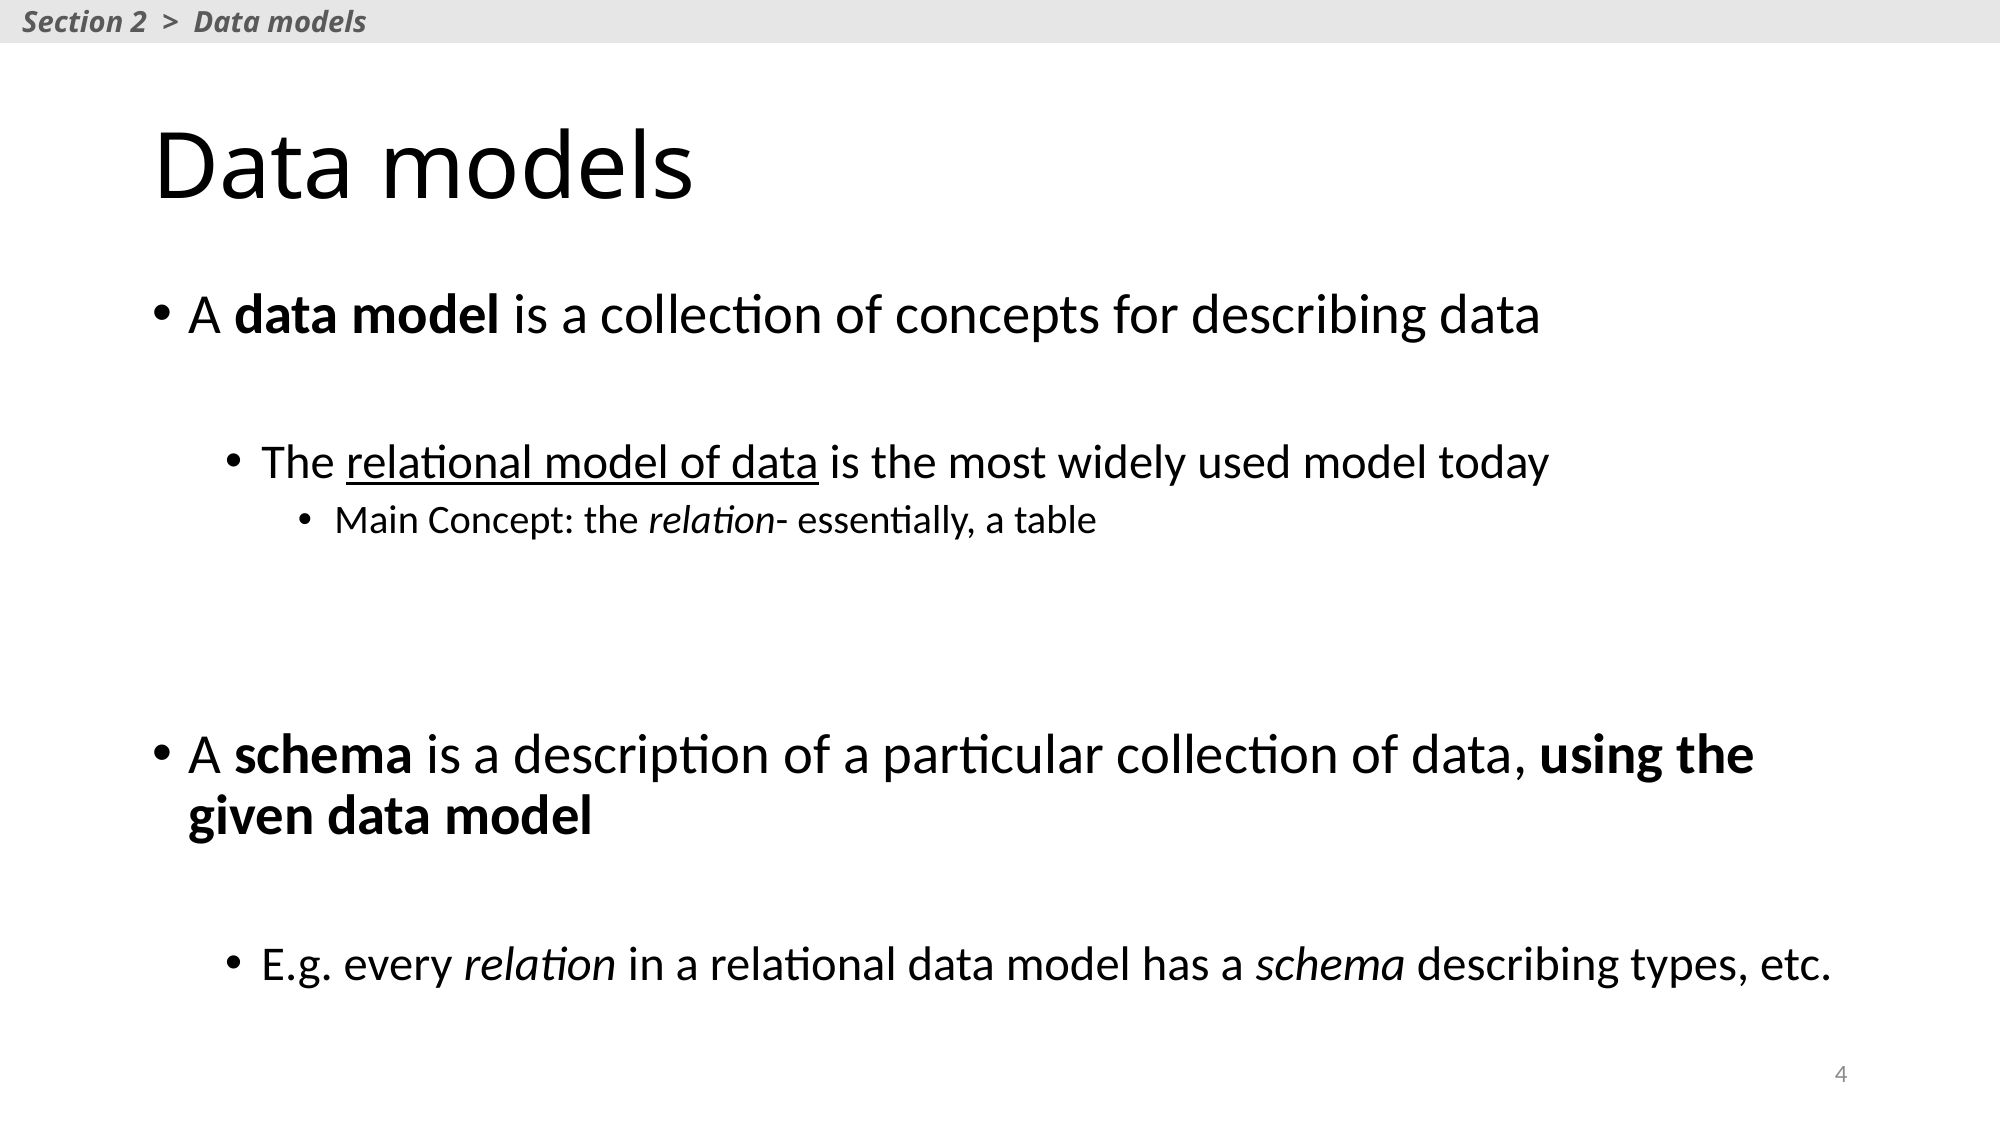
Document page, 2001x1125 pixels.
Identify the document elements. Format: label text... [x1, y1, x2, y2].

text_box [0, 0, 2000, 47]
list A data model is a collection of concepts for describing data The relational model of data is the most widely used model today Main Concept: the relation- essentially, a table A schema is a description of a particular collection of data, using the given data model E.g. every relation in a relational data model has a schema describing types, etc. [137, 277, 1863, 1025]
slide_number 4 [1412, 1042, 1863, 1103]
title Data models [137, 59, 1863, 277]
